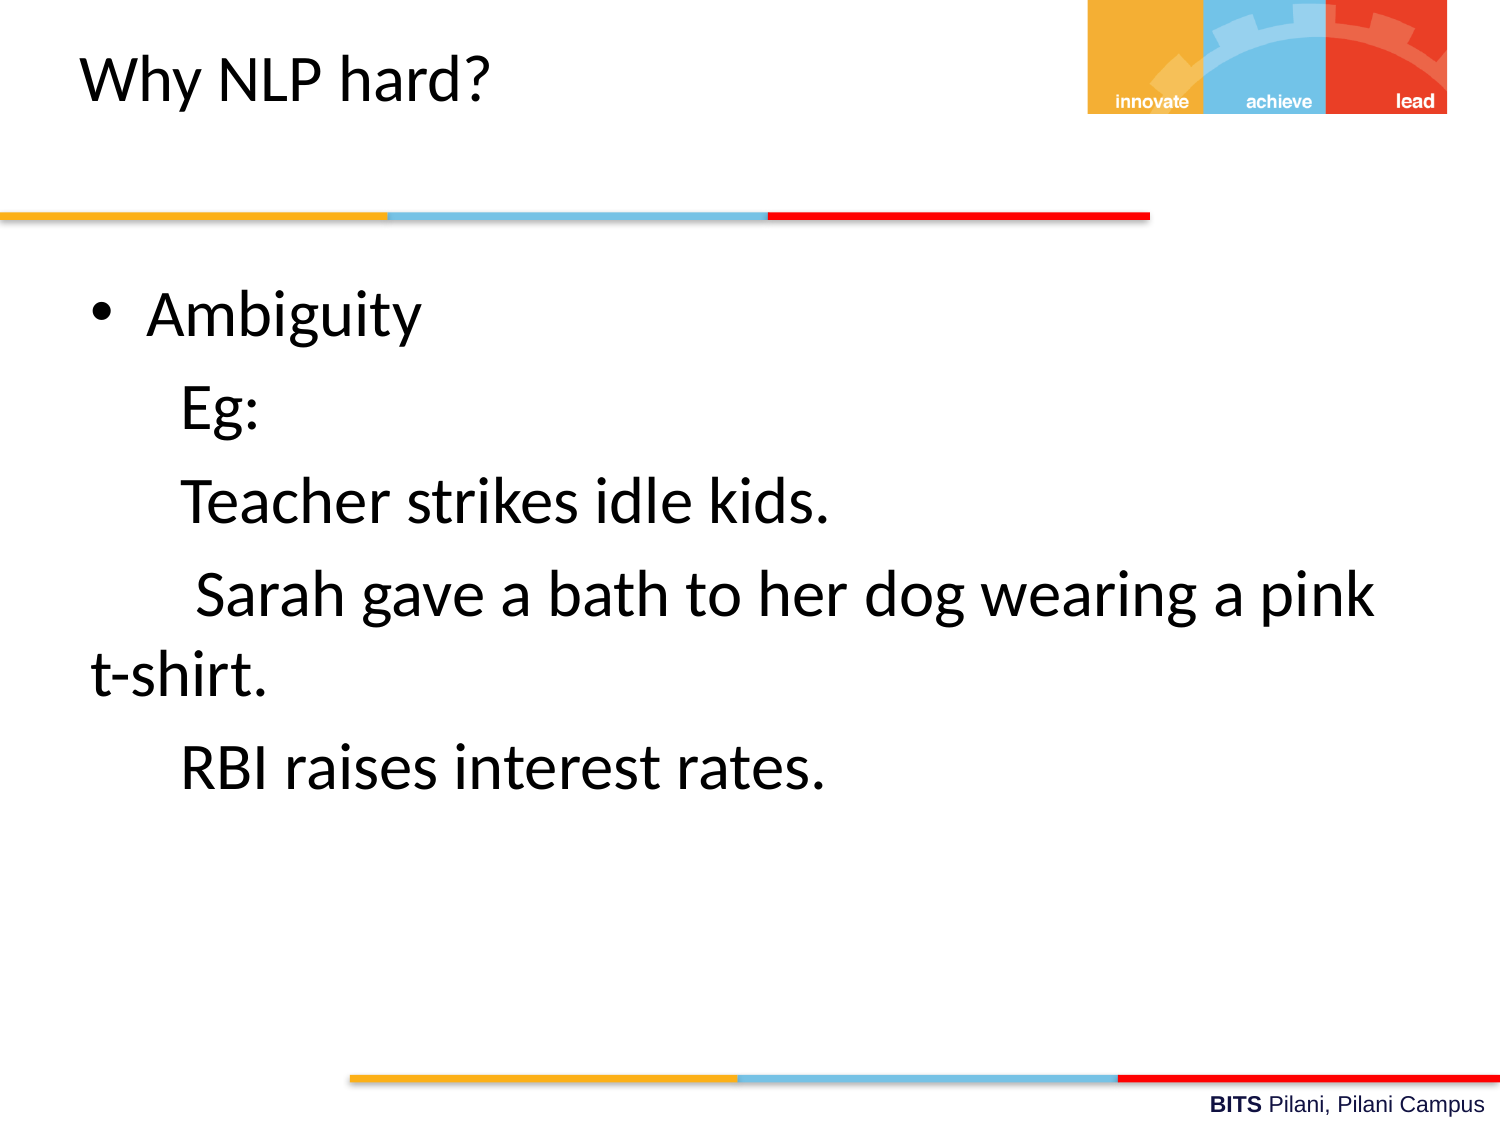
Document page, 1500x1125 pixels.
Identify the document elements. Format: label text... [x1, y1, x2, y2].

list Ambiguity Eg: Teacher strikes idle kids. Sarah gave a bath to her dog wearing a pink t-shirt. RBI raises interest rates. [75, 262, 1425, 1005]
title Why NLP hard? [64, 45, 1069, 185]
picture [1087, 0, 1448, 114]
